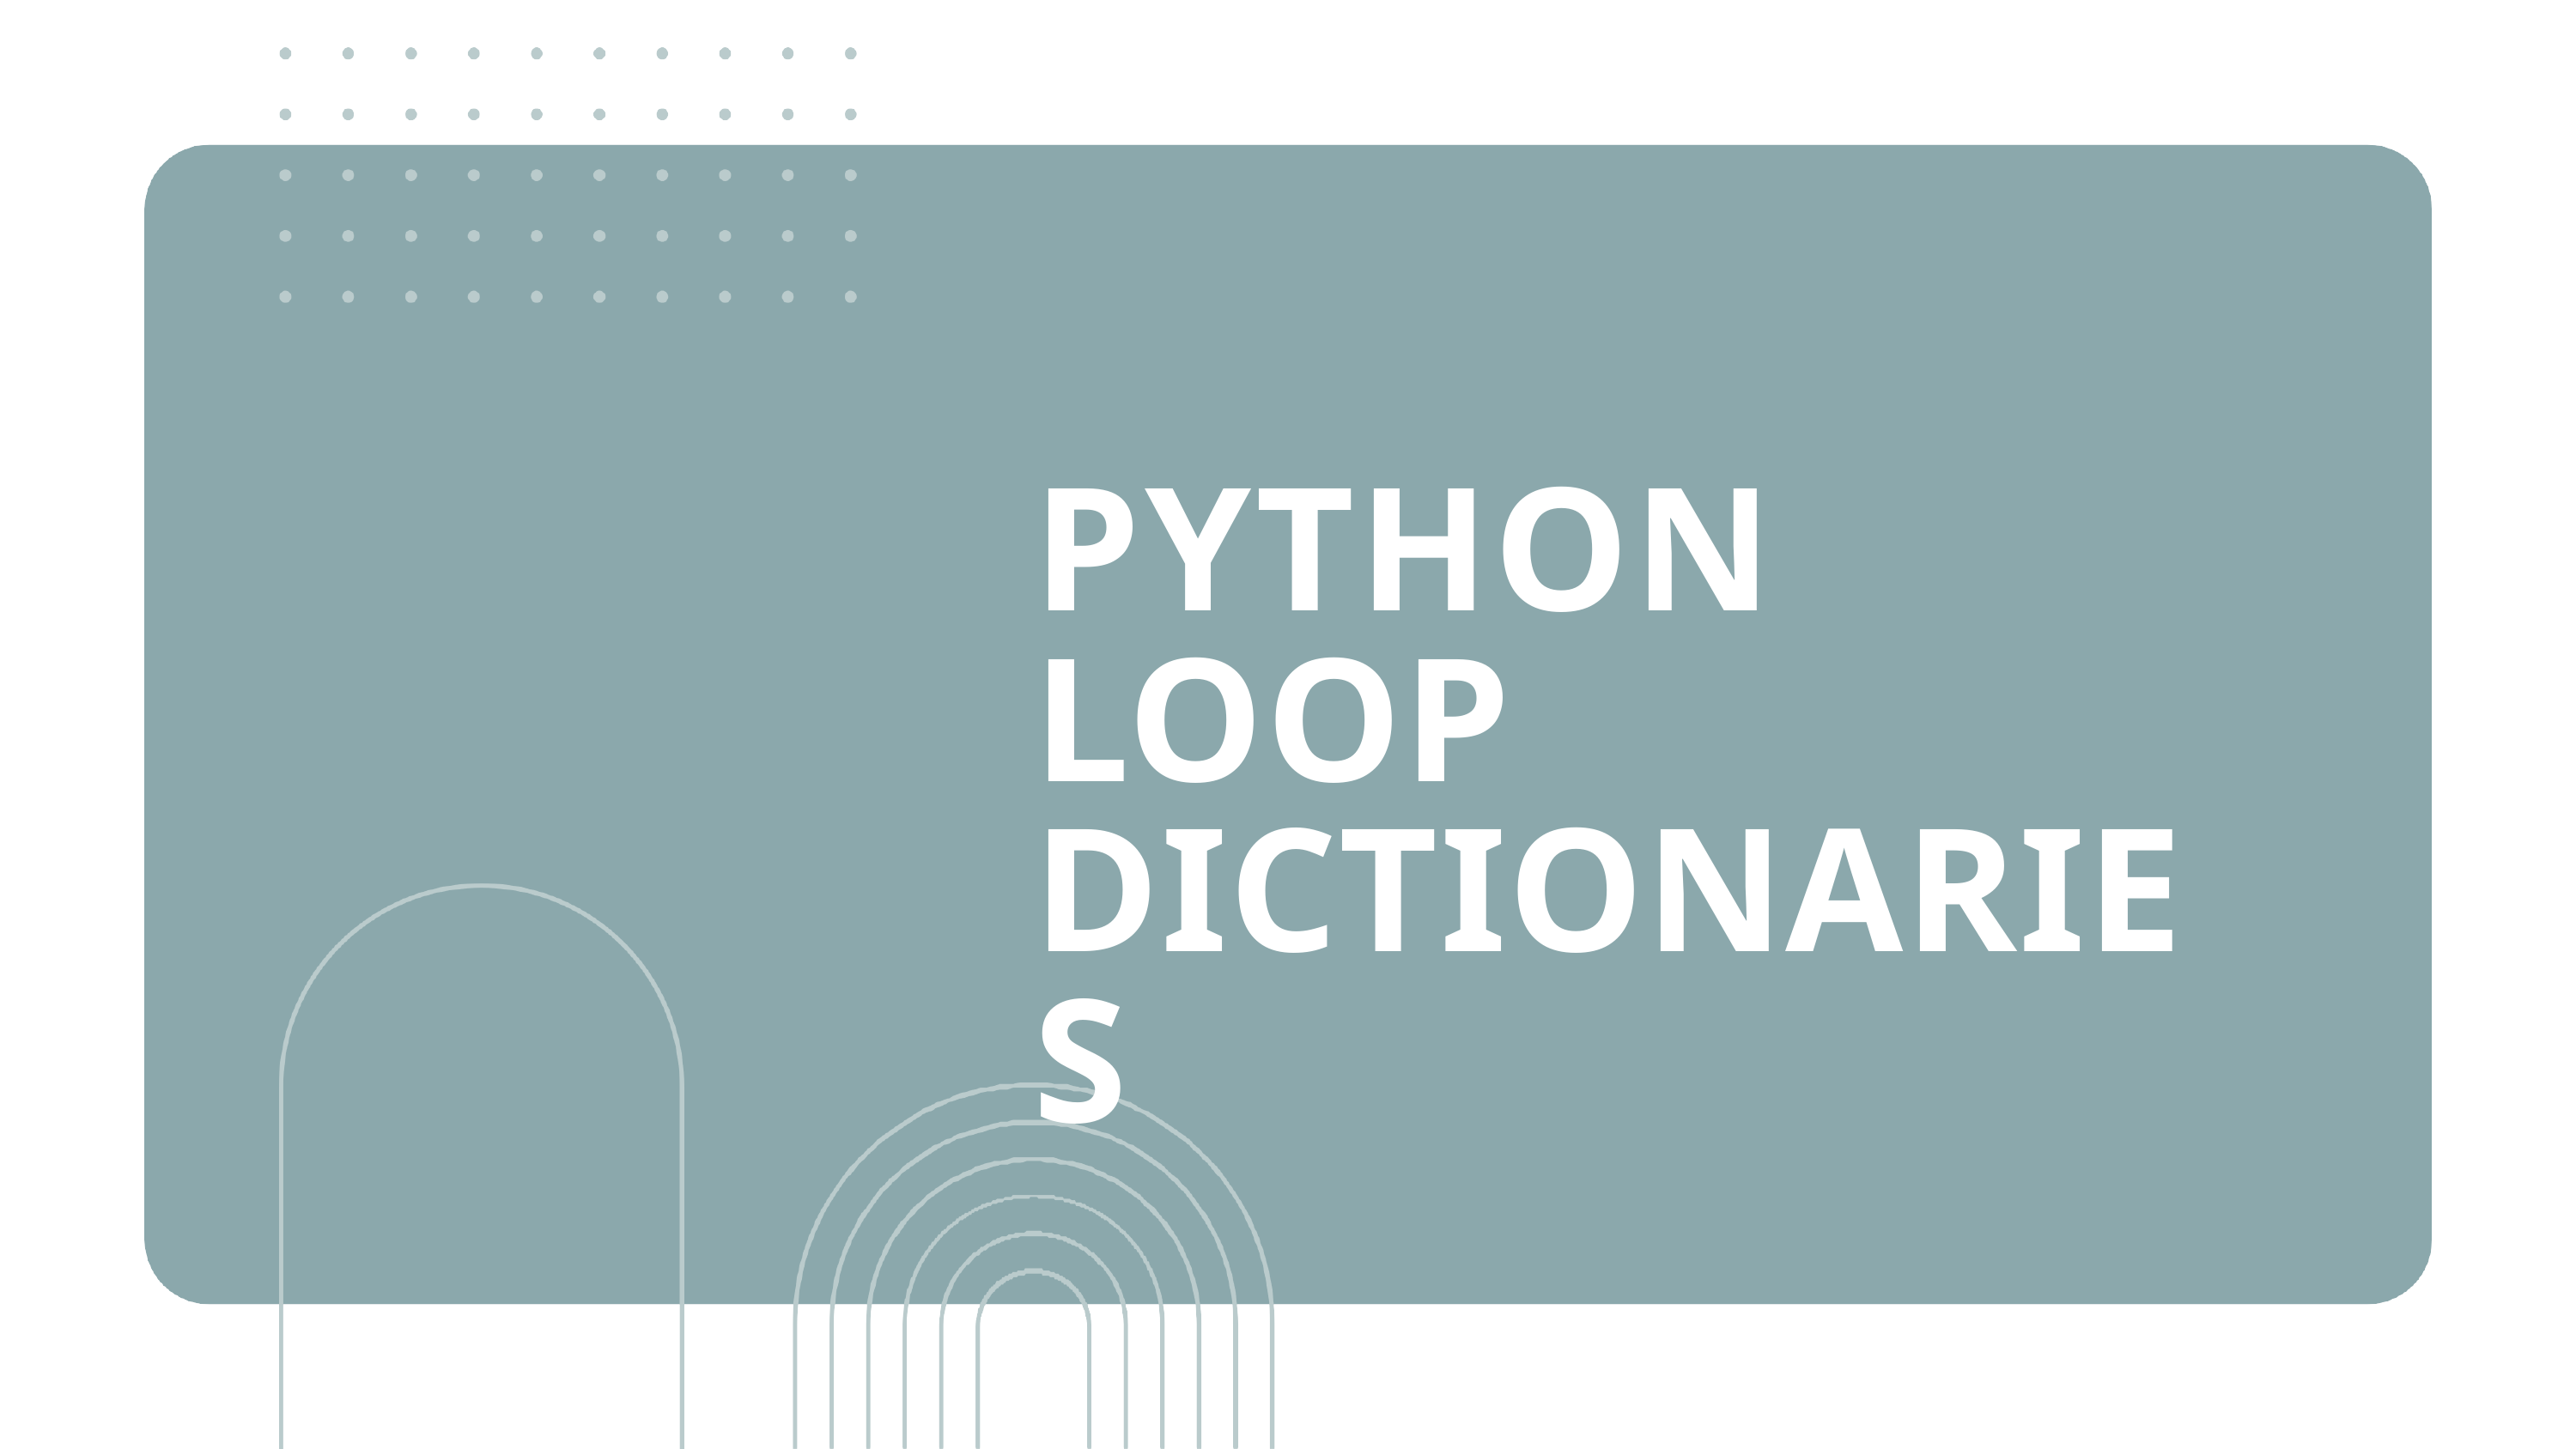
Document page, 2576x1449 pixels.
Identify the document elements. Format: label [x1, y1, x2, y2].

picture [144, 47, 2432, 1449]
